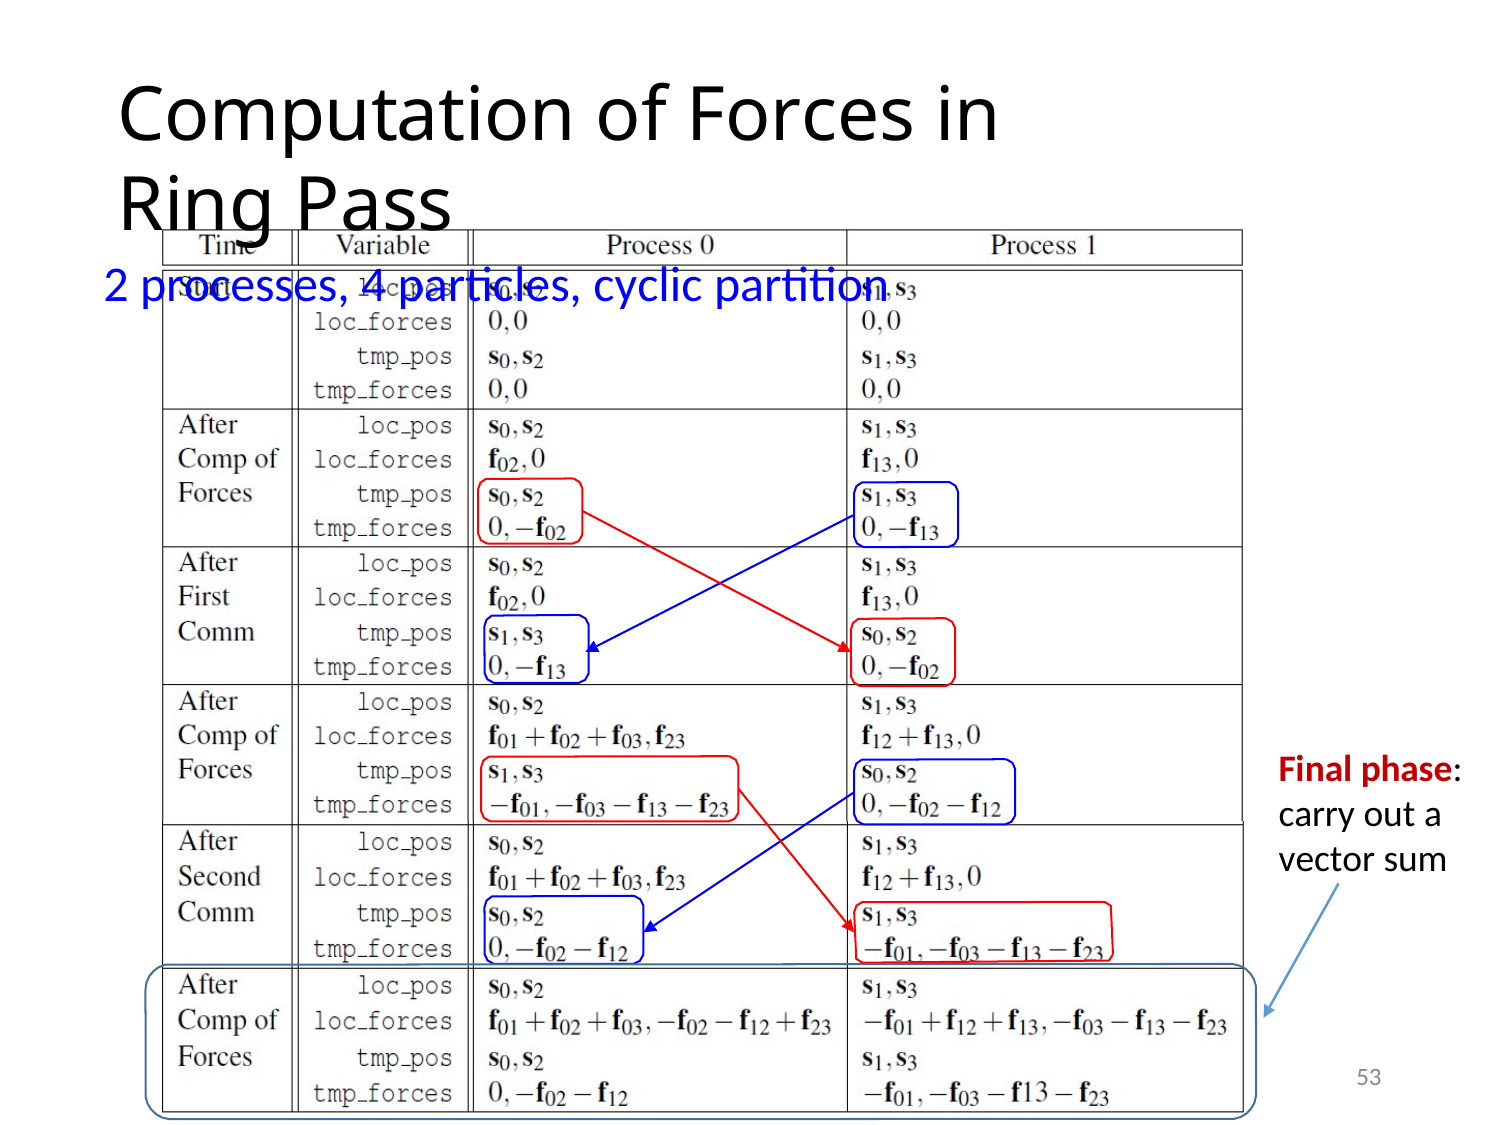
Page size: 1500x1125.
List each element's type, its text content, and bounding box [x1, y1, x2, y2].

text_box [643, 841, 780, 933]
text_box [850, 618, 956, 687]
text_box [478, 478, 583, 544]
text_box [854, 482, 959, 548]
text_box Computation of Forces in Ring Pass 2 processes, 4 particles, cyclic partition [101, 65, 1172, 311]
text_box [781, 792, 854, 841]
text_box [581, 510, 852, 652]
slide_number 53 [1339, 1060, 1387, 1125]
text_box [484, 895, 644, 964]
text_box Final phase: carry out a vector sum [1276, 744, 1467, 880]
text_box [721, 514, 854, 583]
text_box [585, 583, 719, 652]
text_box [161, 821, 778, 965]
text_box [155, 218, 1250, 827]
text_box [862, 1111, 1250, 1120]
text_box [854, 759, 1016, 825]
text_box [737, 788, 854, 933]
text_box [481, 756, 739, 822]
text_box [636, 821, 1250, 972]
text_box [145, 963, 1257, 1120]
text_box [1263, 882, 1340, 1018]
text_box [854, 901, 1113, 963]
text_box [484, 614, 589, 683]
